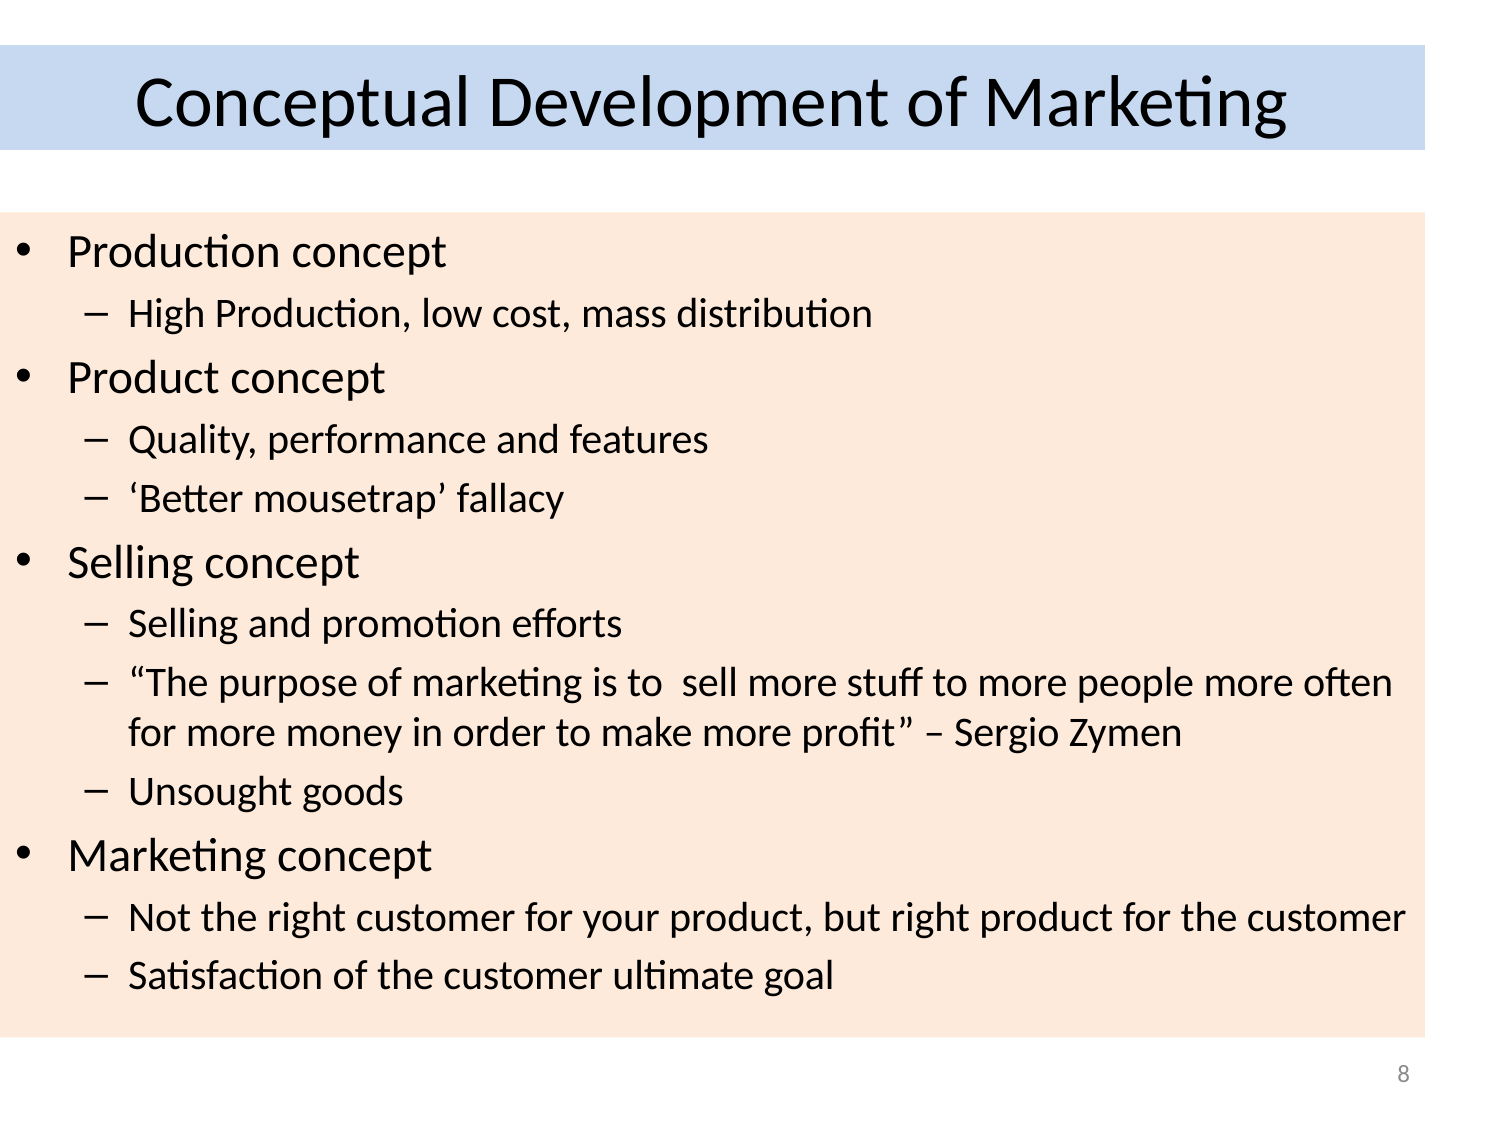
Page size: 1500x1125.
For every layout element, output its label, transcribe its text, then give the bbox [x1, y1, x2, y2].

slide_number 8 [1074, 1042, 1425, 1103]
list Production concept High Production, low cost, mass distribution Product concept Quality, performance and features ‘Better mousetrap’ fallacy Selling concept Selling and promotion efforts “The purpose of marketing is to sell more stuff to more people more often for more money in order to make more profit” – Sergio Zymen Unsought goods Marketing concept Not the right customer for your product, but right product for the customer Satisfaction of the customer ultimate goal [0, 212, 1425, 1038]
title Conceptual Development of Marketing [0, 45, 1425, 150]
